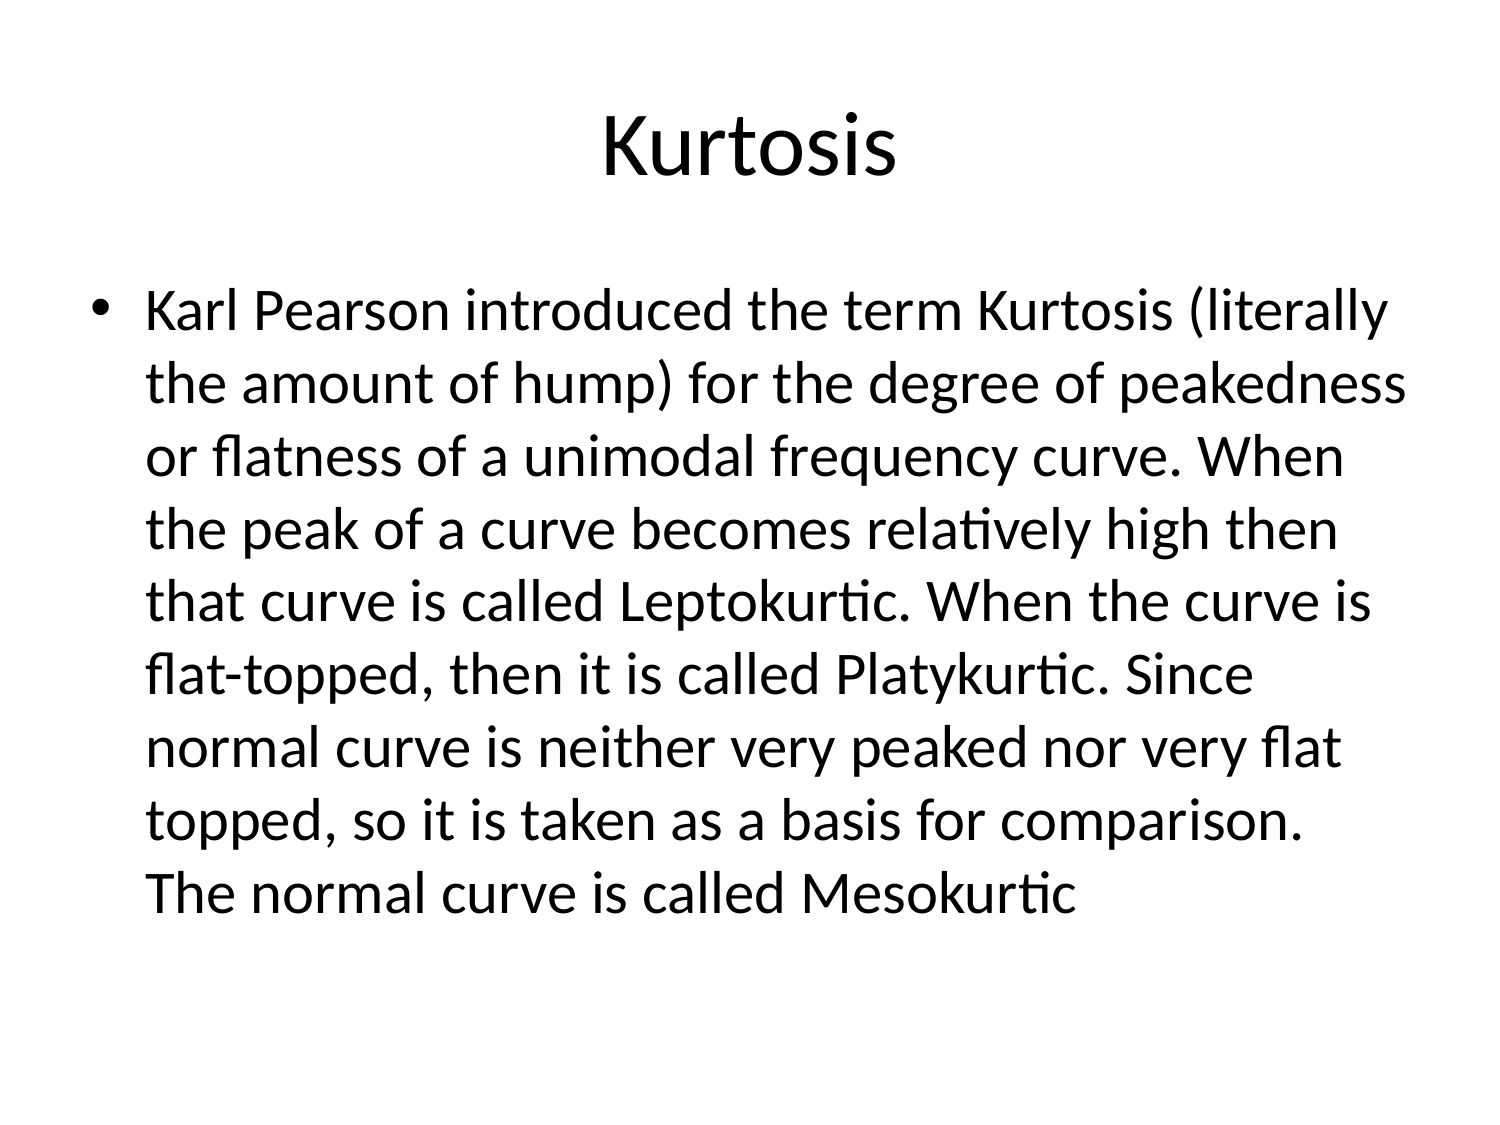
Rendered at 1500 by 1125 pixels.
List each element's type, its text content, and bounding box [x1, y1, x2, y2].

title Kurtosis [75, 45, 1425, 233]
list Karl Pearson introduced the term Kurtosis (literally the amount of hump) for the degree of peakedness or flatness of a unimodal frequency curve. When the peak of a curve becomes relatively high then that curve is called Leptokurtic. When the curve is flat-topped, then it is called Platykurtic. Since normal curve is neither very peaked nor very flat topped, so it is taken as a basis for comparison. The normal curve is called Mesokurtic [75, 262, 1425, 1005]
